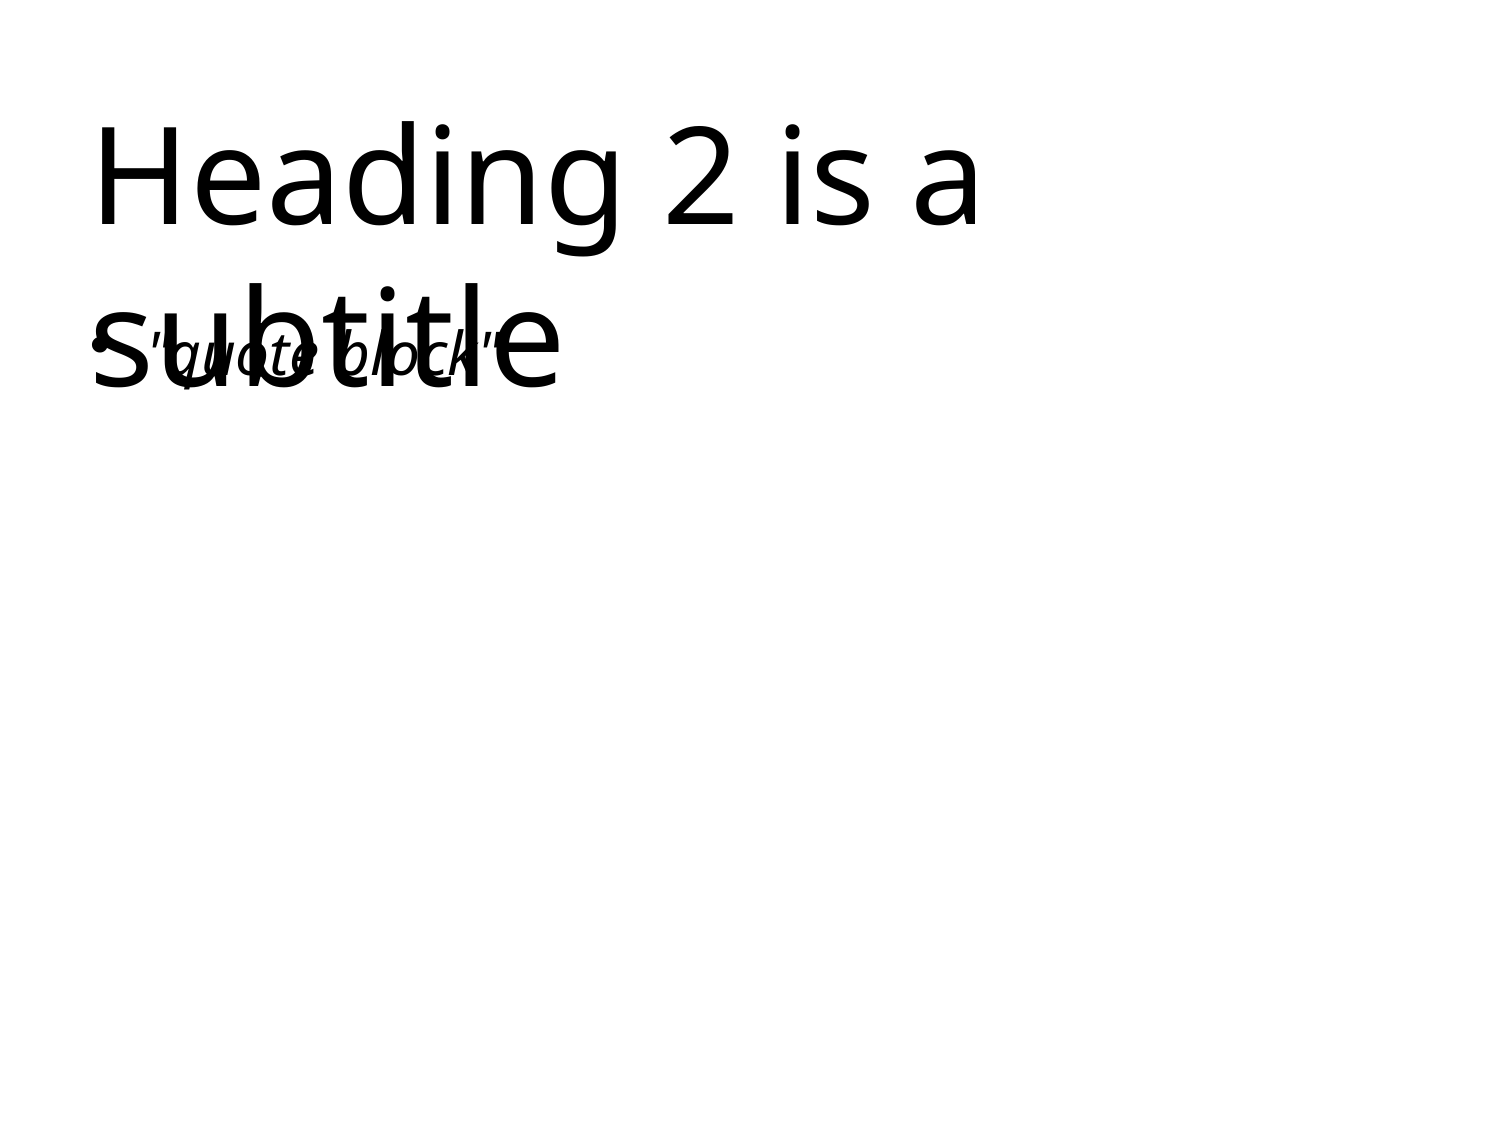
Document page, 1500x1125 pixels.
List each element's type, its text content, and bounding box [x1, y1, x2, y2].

text_box Heading 2 is a subtitle [74, 81, 1425, 227]
text_box "quote block" [74, 307, 1425, 479]
